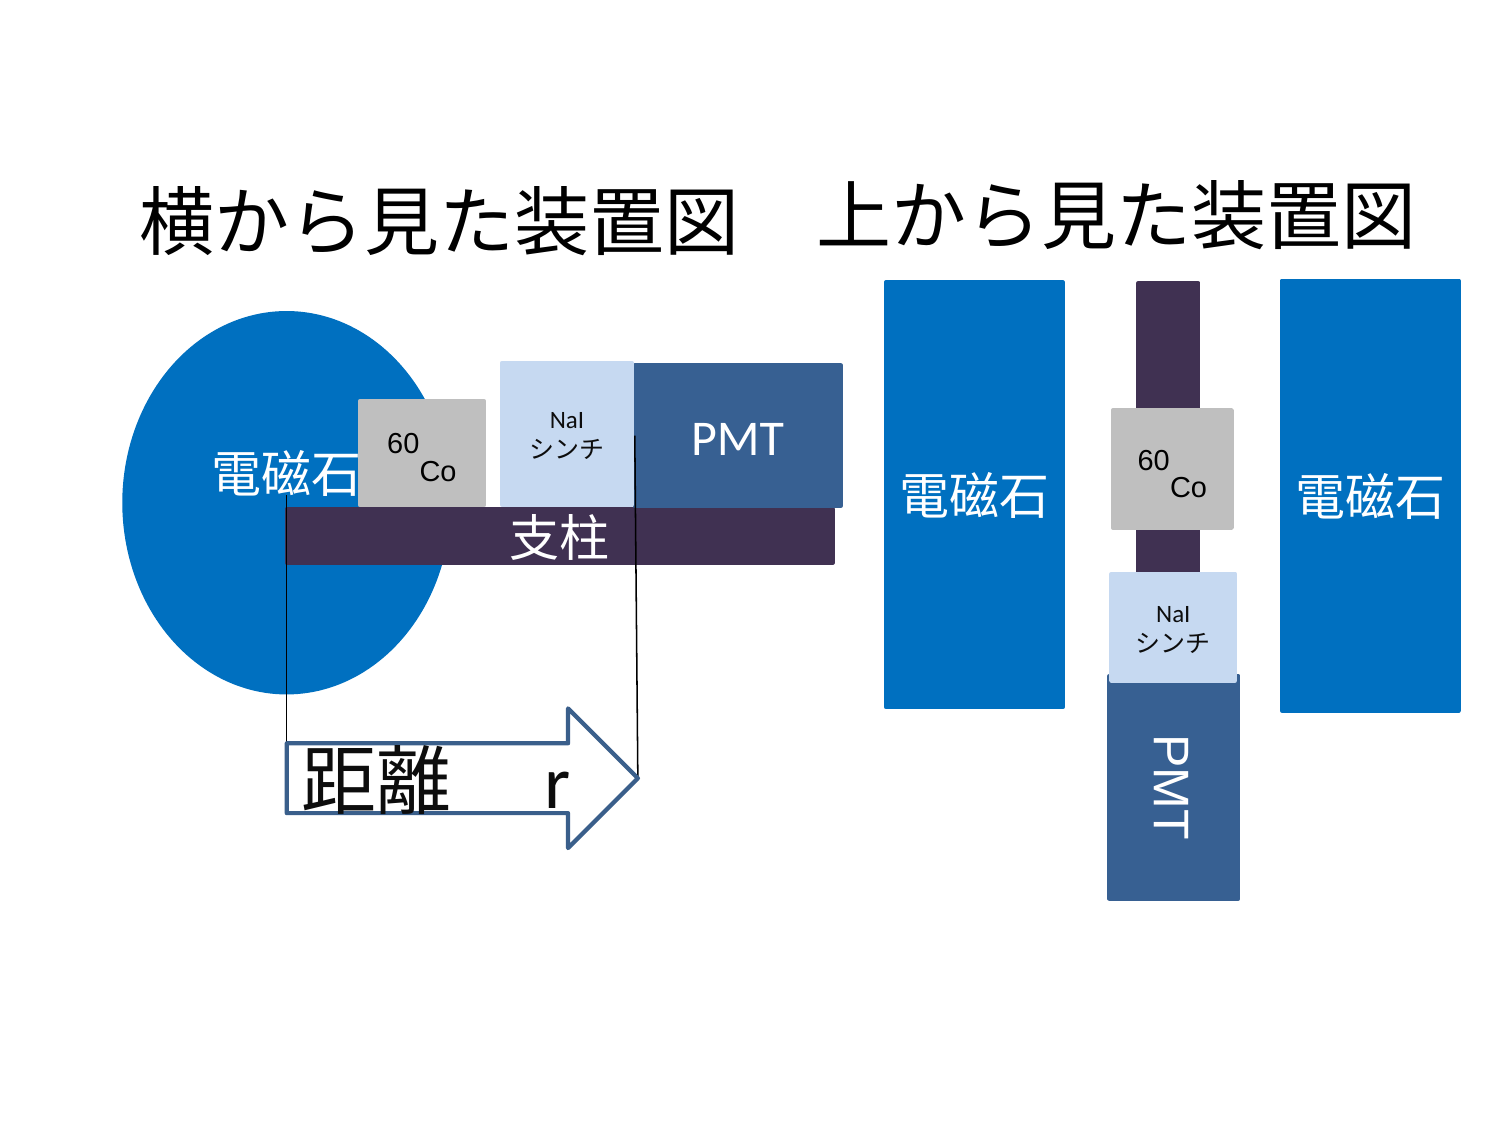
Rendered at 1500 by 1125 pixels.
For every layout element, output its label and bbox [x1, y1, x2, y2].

text_box [0, 160, 1459, 975]
